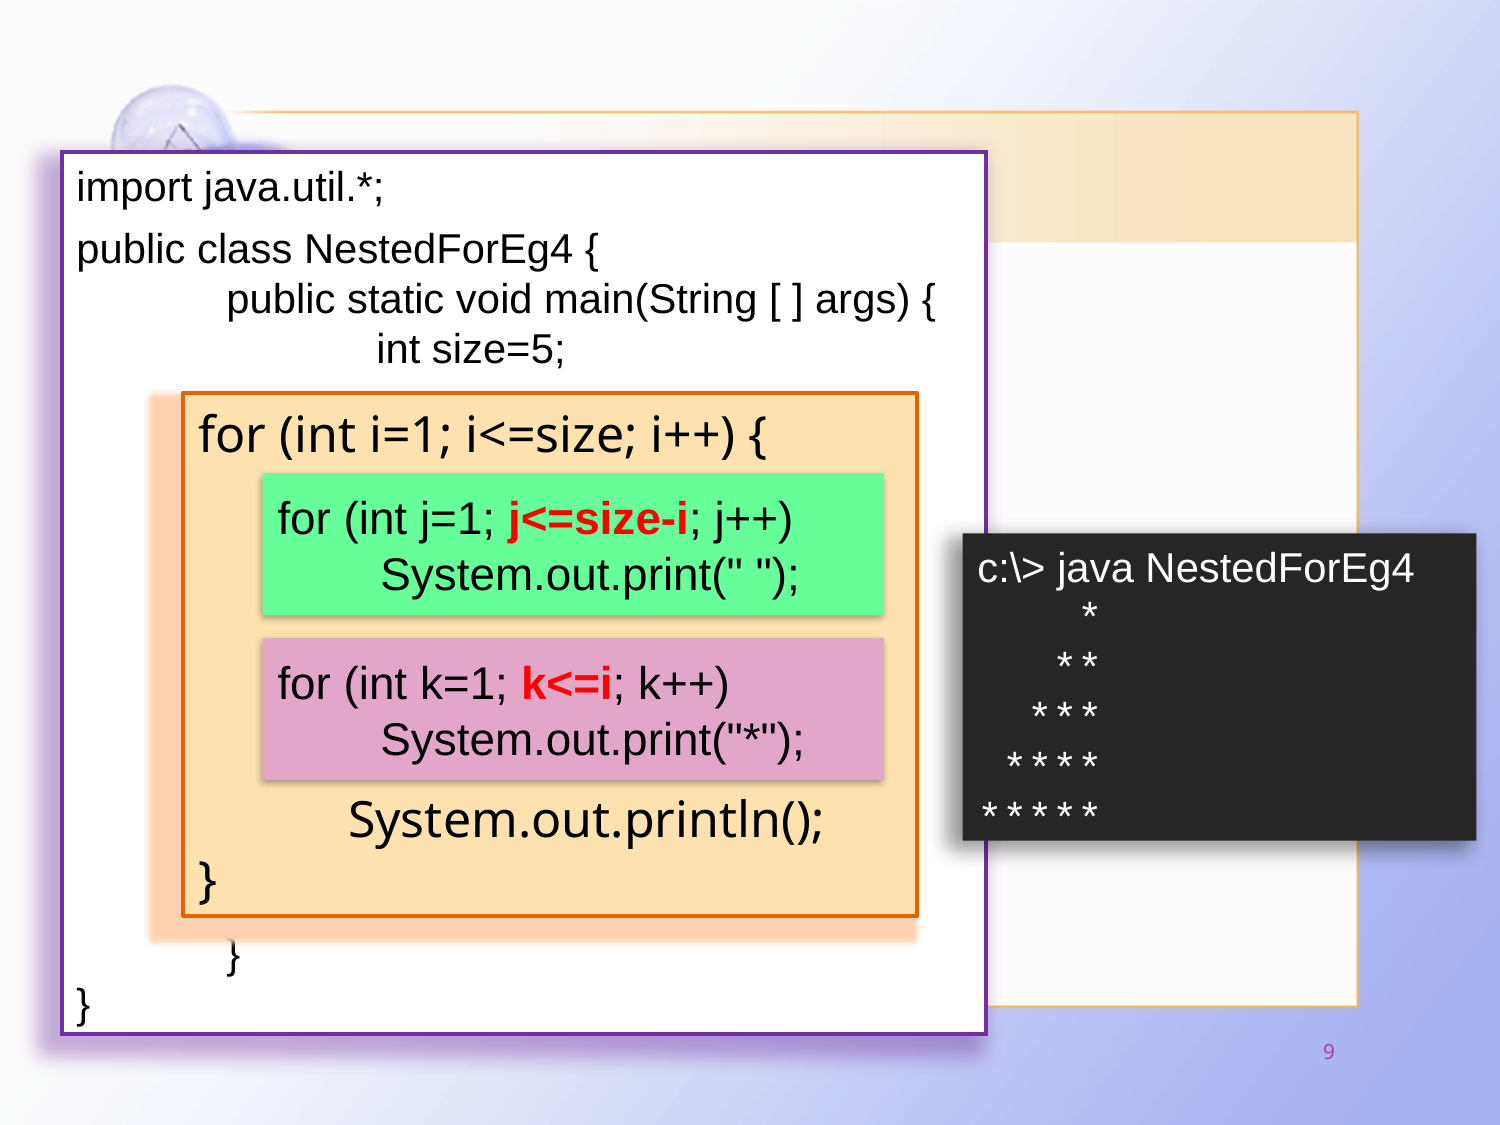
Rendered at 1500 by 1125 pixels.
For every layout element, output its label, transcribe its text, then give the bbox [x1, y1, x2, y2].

text_box for (int j=1; j<=size-i; j++) System.out.print(" "); [262, 473, 884, 616]
text_box for (int k=1; k<=i; k++) System.out.print("*"); [262, 637, 884, 781]
text_box for (int i=1; i<=size; i++) { System.out.println(); } [183, 392, 917, 917]
picture [0, 0, 1500, 1125]
slide_number 9 [1237, 1024, 1351, 1076]
text_box import java.util.*; public class NestedForEg4 { public static void main(String [ ] args) { int size=5; } } [61, 151, 987, 1035]
text_box c:\> java NestedForEg4 * ** *** **** ***** [962, 533, 1477, 841]
